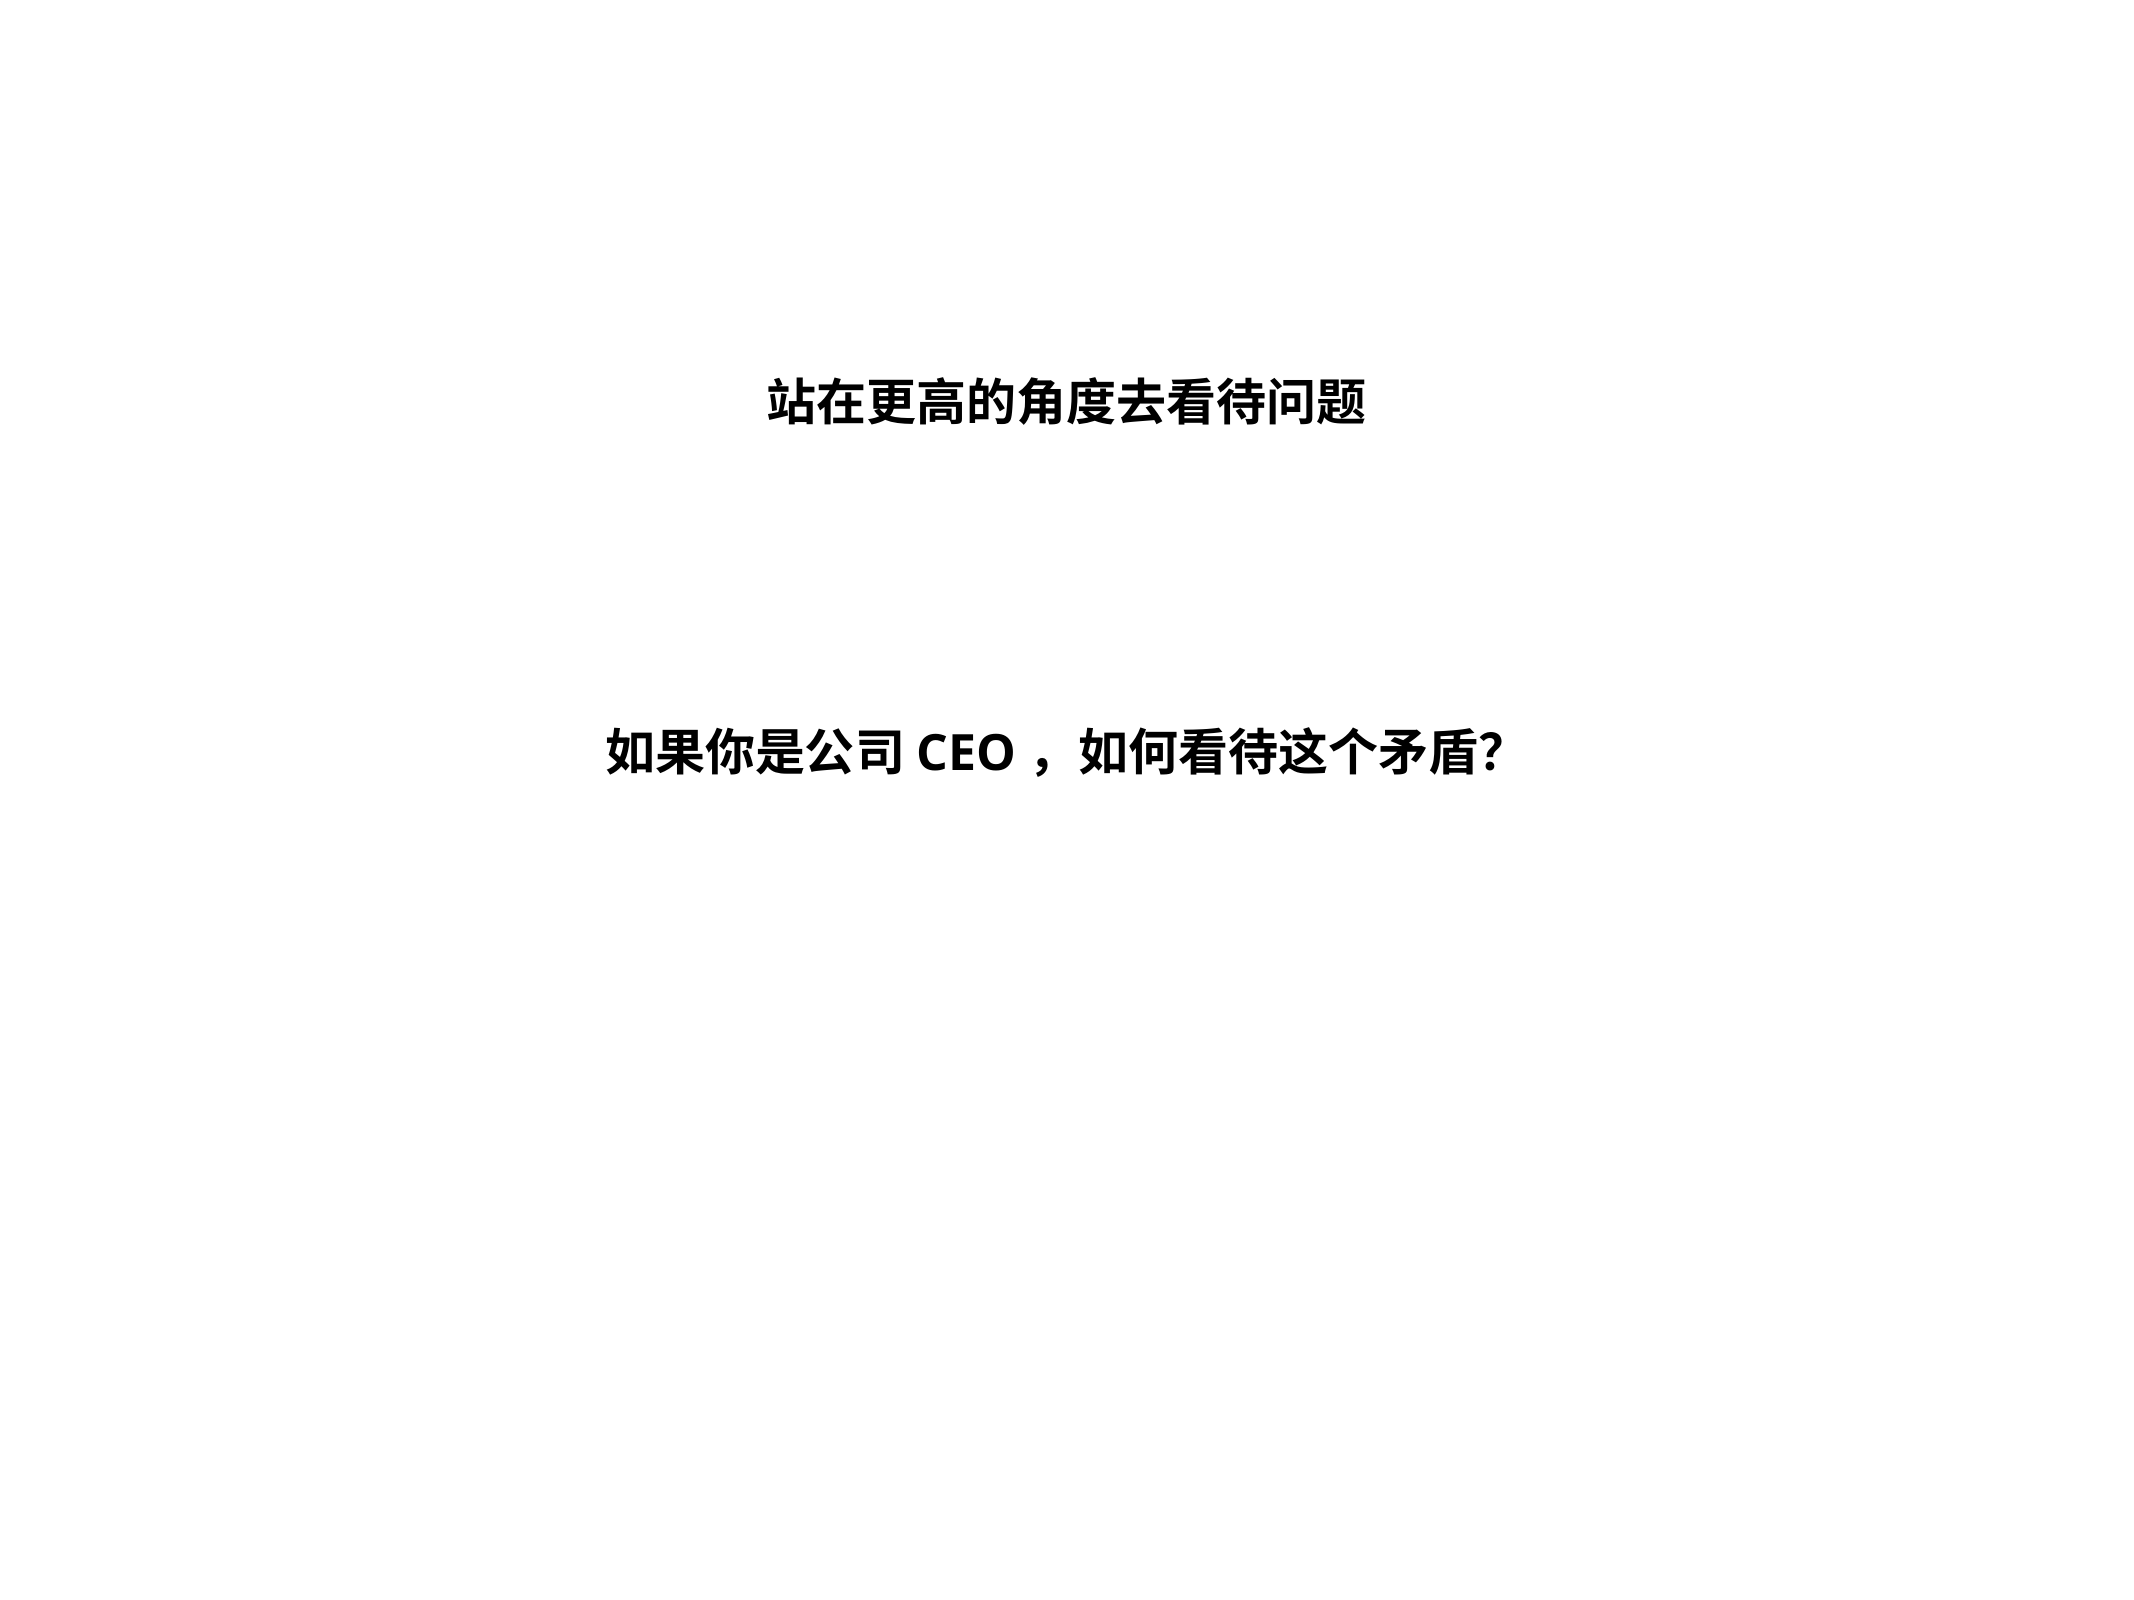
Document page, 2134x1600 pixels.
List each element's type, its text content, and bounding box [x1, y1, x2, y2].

text_box 站在更高的角度去看待问题 [758, 361, 1375, 439]
text_box 如果你是公司CEO，如何看待这个矛盾？ [596, 711, 1537, 789]
